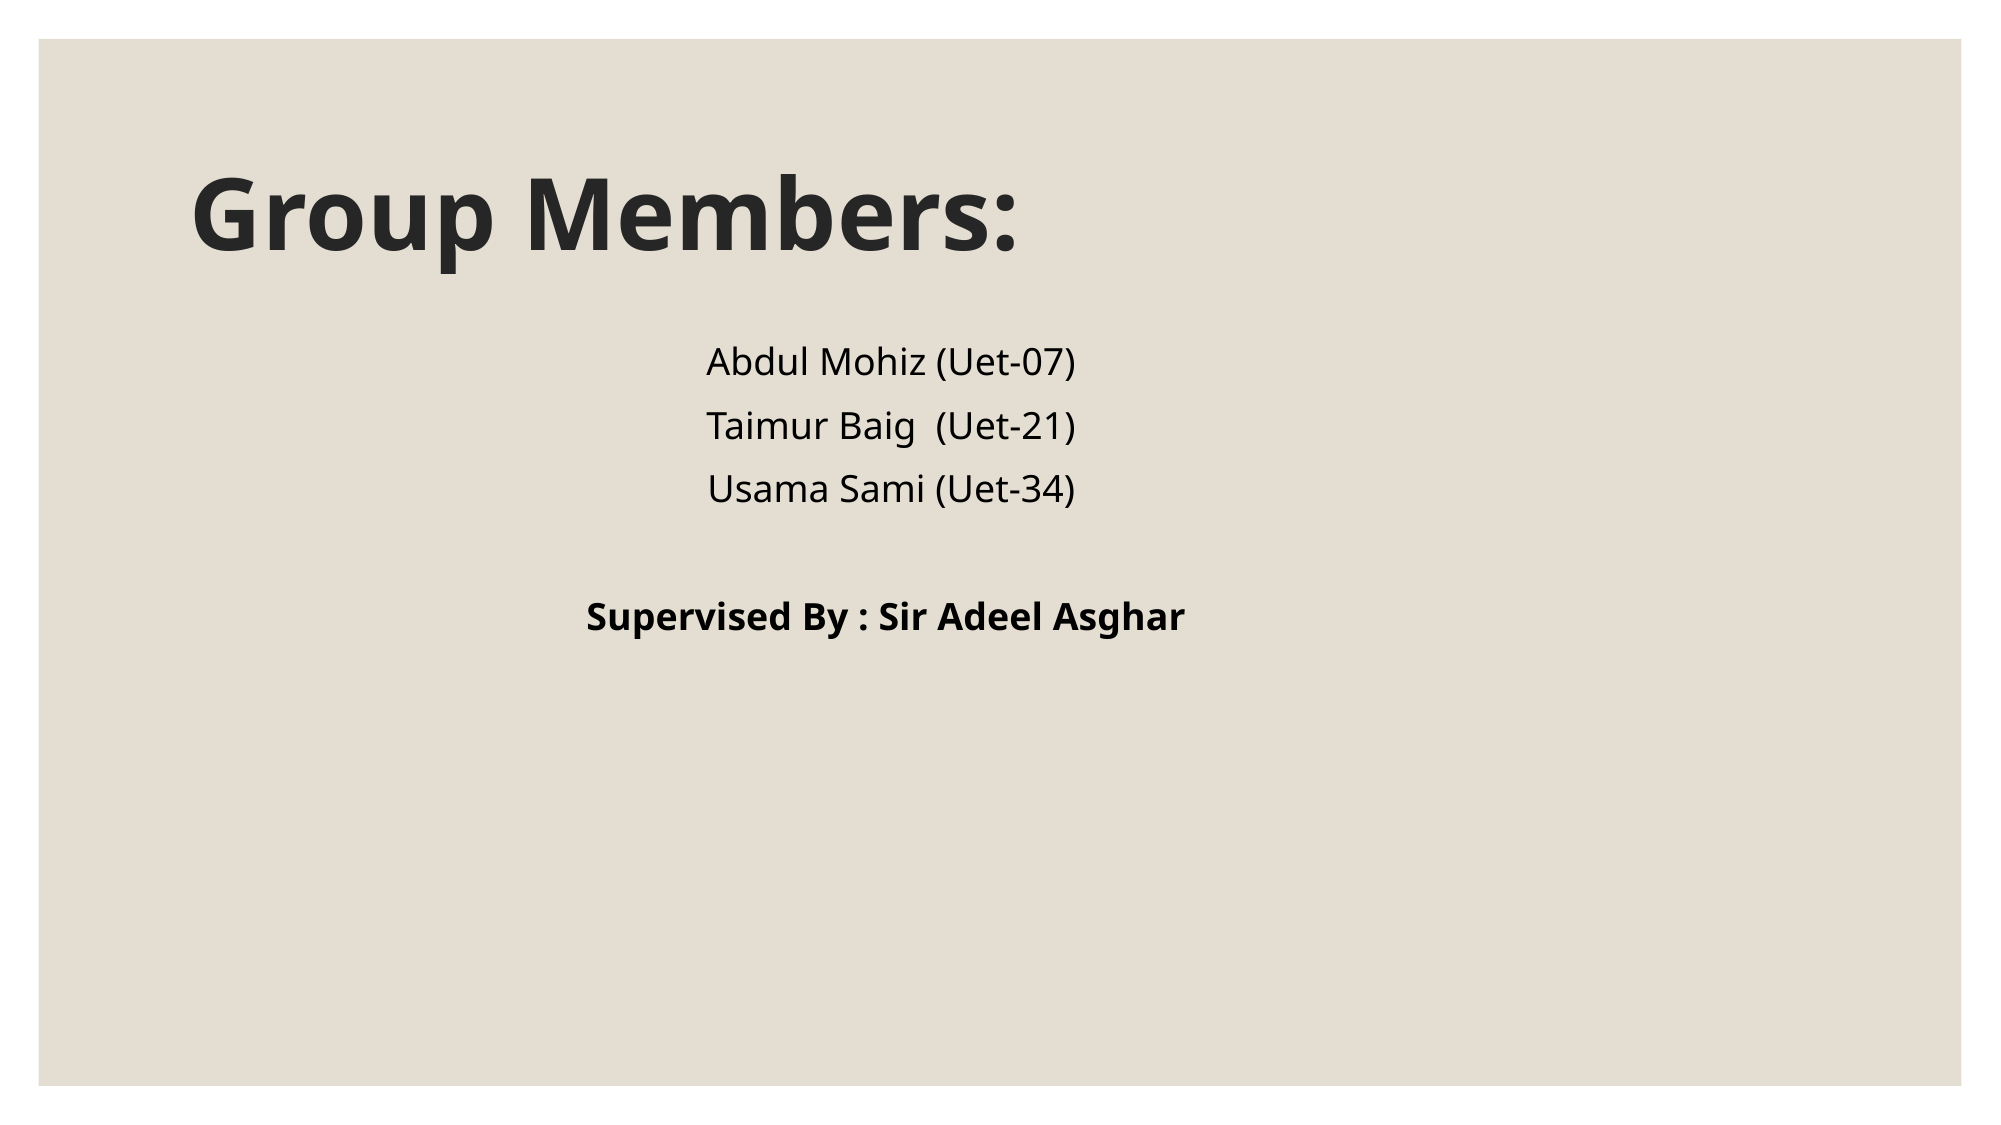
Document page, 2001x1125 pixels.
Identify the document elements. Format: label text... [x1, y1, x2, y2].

title Group Members: [174, 105, 1825, 331]
list Abdul Mohiz (Uet-07) Taimur Baig (Uet-21) Usama Sami (Uet-34) Supervised By : Sir Adeel Asghar [108, 330, 1674, 828]
